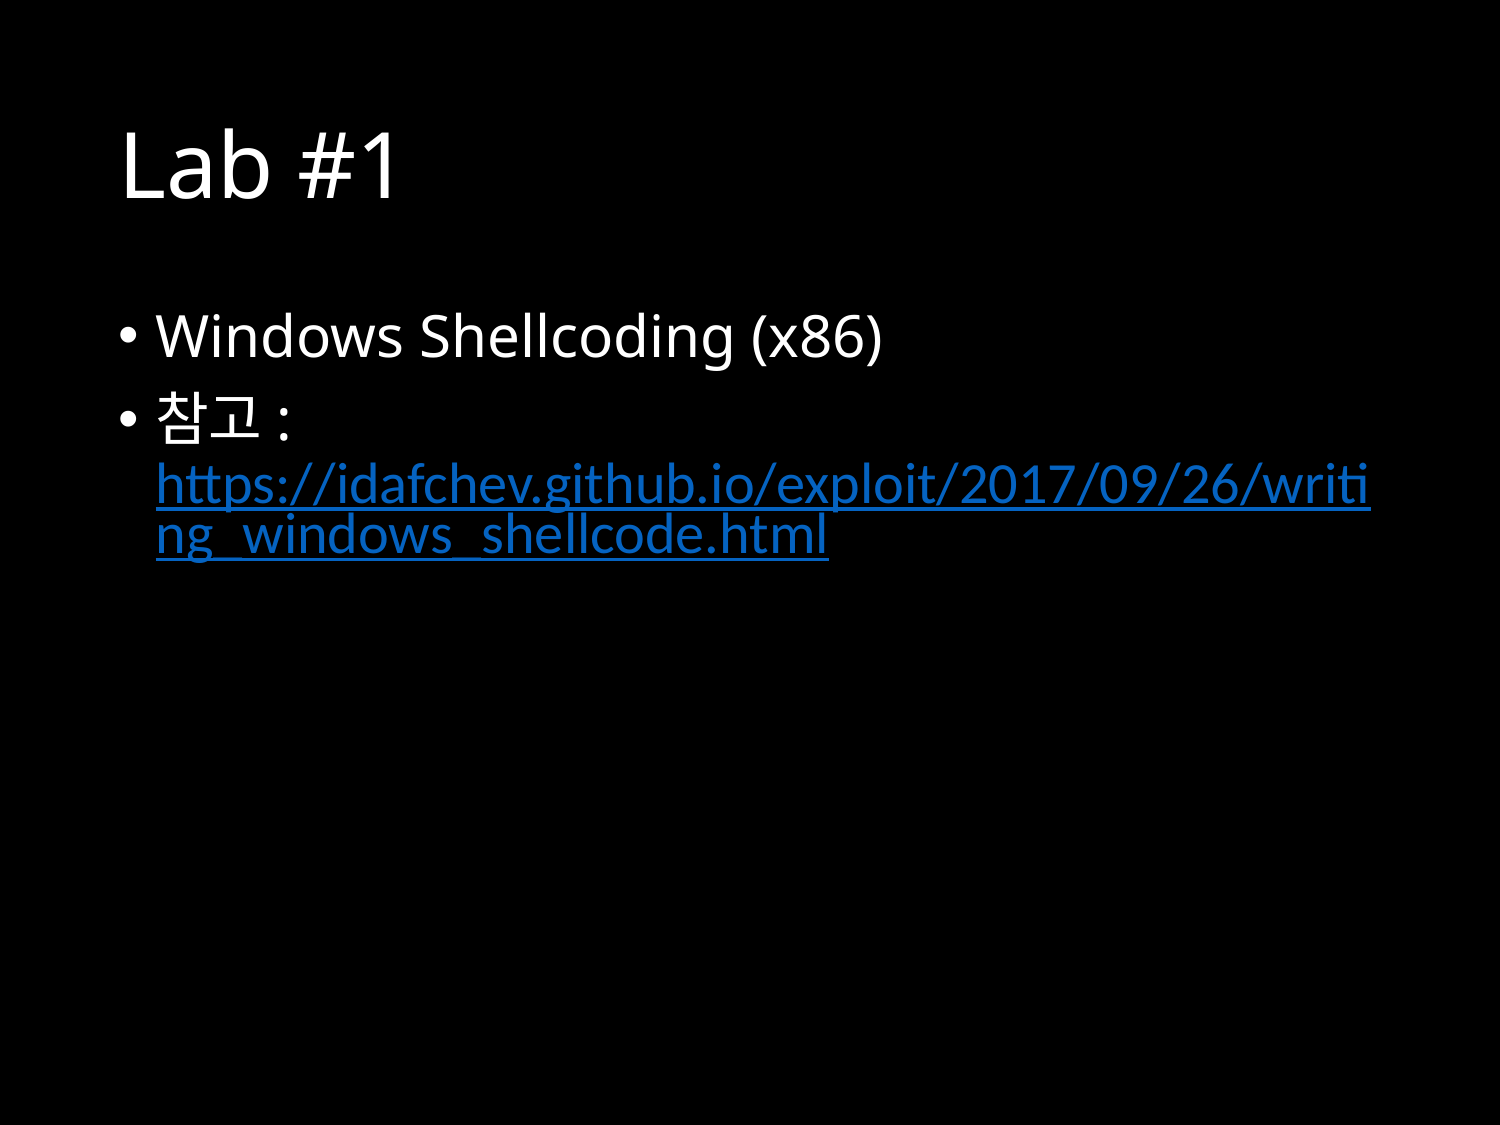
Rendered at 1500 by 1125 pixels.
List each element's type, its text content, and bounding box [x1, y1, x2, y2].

list Windows Shellcoding (x86) 참고: https://idafchev.github.io/exploit/2017/09/26/writing_windows_shellcode.html [103, 299, 1397, 1014]
title Lab #1 [103, 59, 1397, 278]
